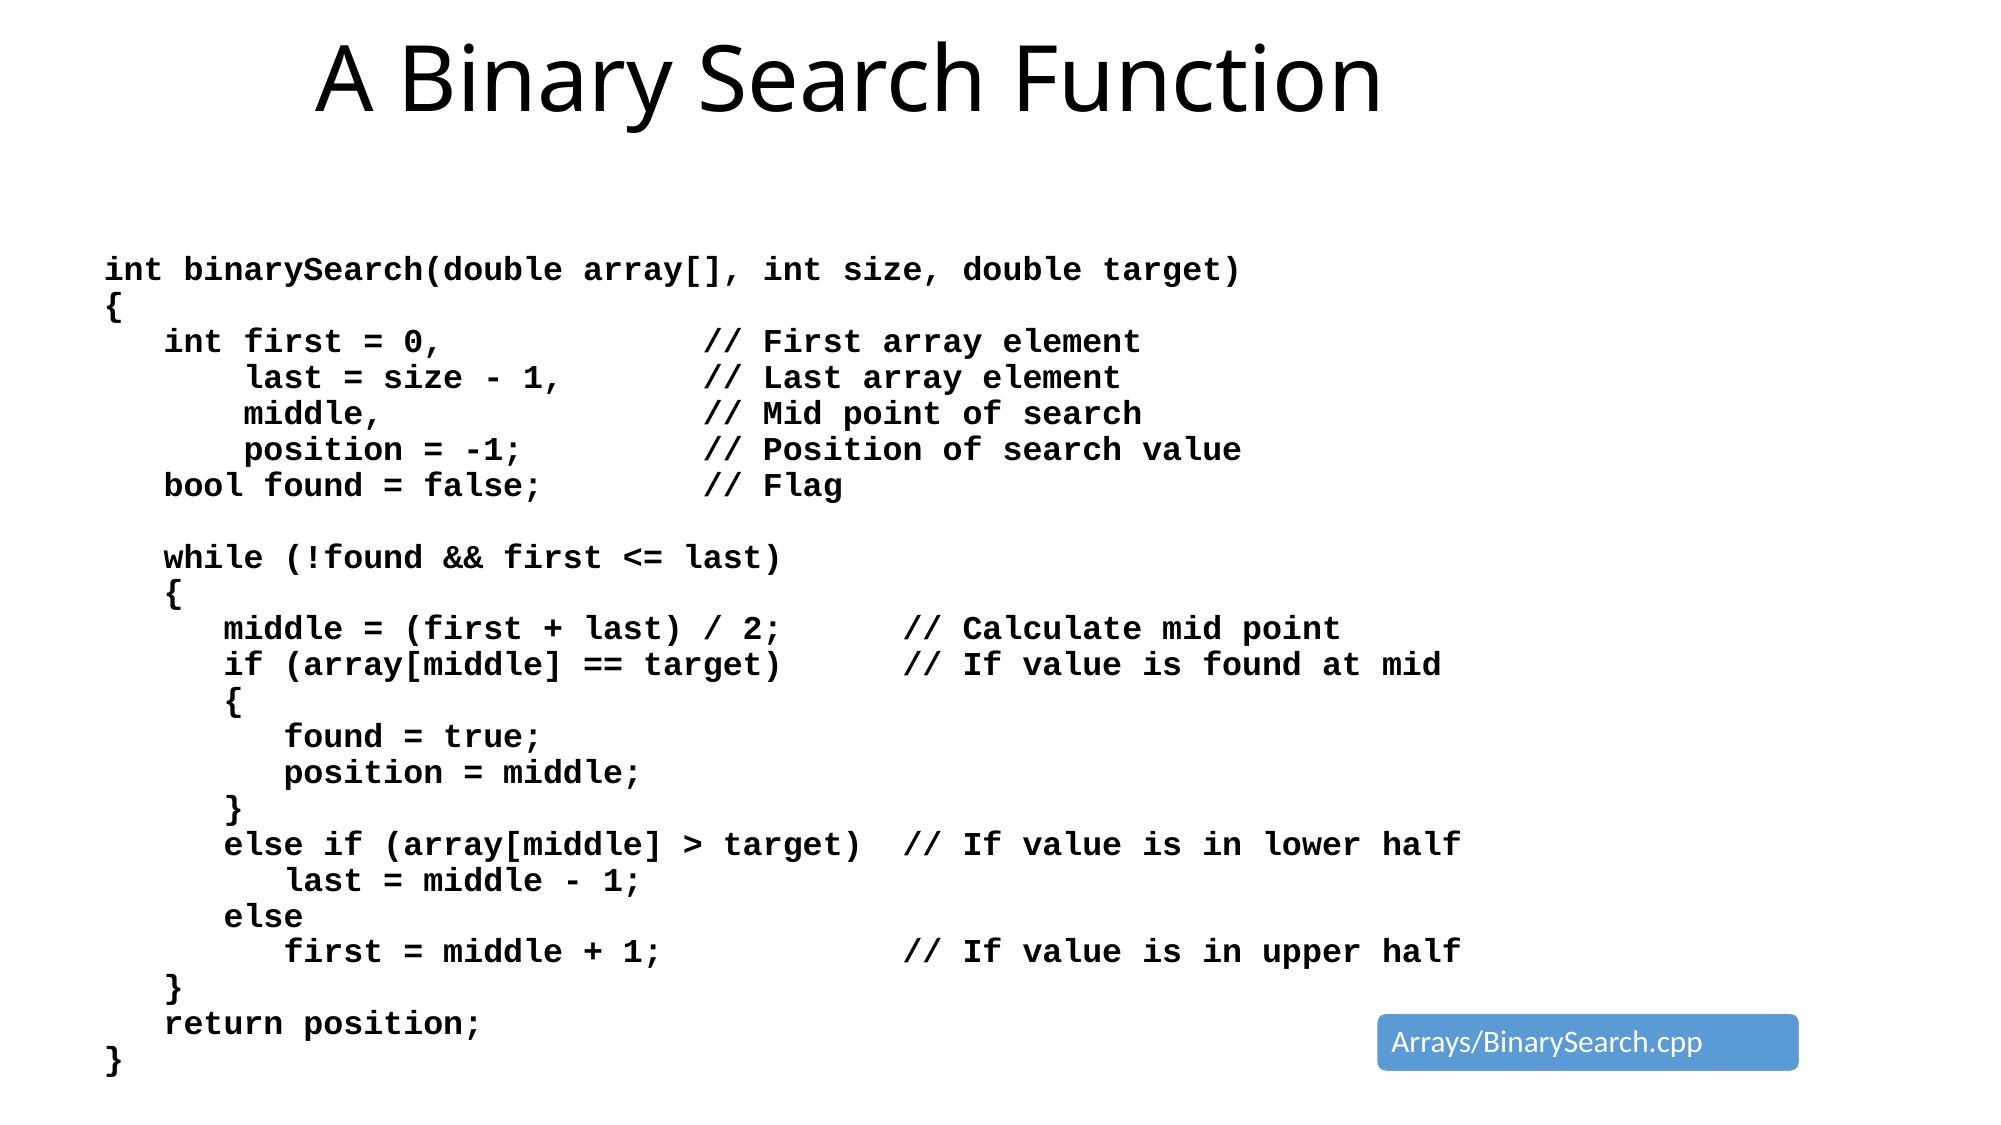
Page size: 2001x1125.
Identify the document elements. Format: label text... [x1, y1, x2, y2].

title A Binary Search Function [300, 0, 1571, 163]
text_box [1376, 1011, 1800, 1073]
text_box int binarySearch(double array[], int size, double target) { int first = 0, // First array element last = size - 1, // Last array element middle, // Mid point of search position = -1; // Position of search value bool found = false; // Flag while (!found && first <= last) { middle = (first + last) / 2; // Calculate mid point if (array[middle] == target) // If value is found at mid { found = true; position = middle; } else if (array[middle] > target) // If value is in lower half last = middle - 1; else first = middle + 1; // If value is in upper half } return position; } [89, 244, 1899, 1086]
